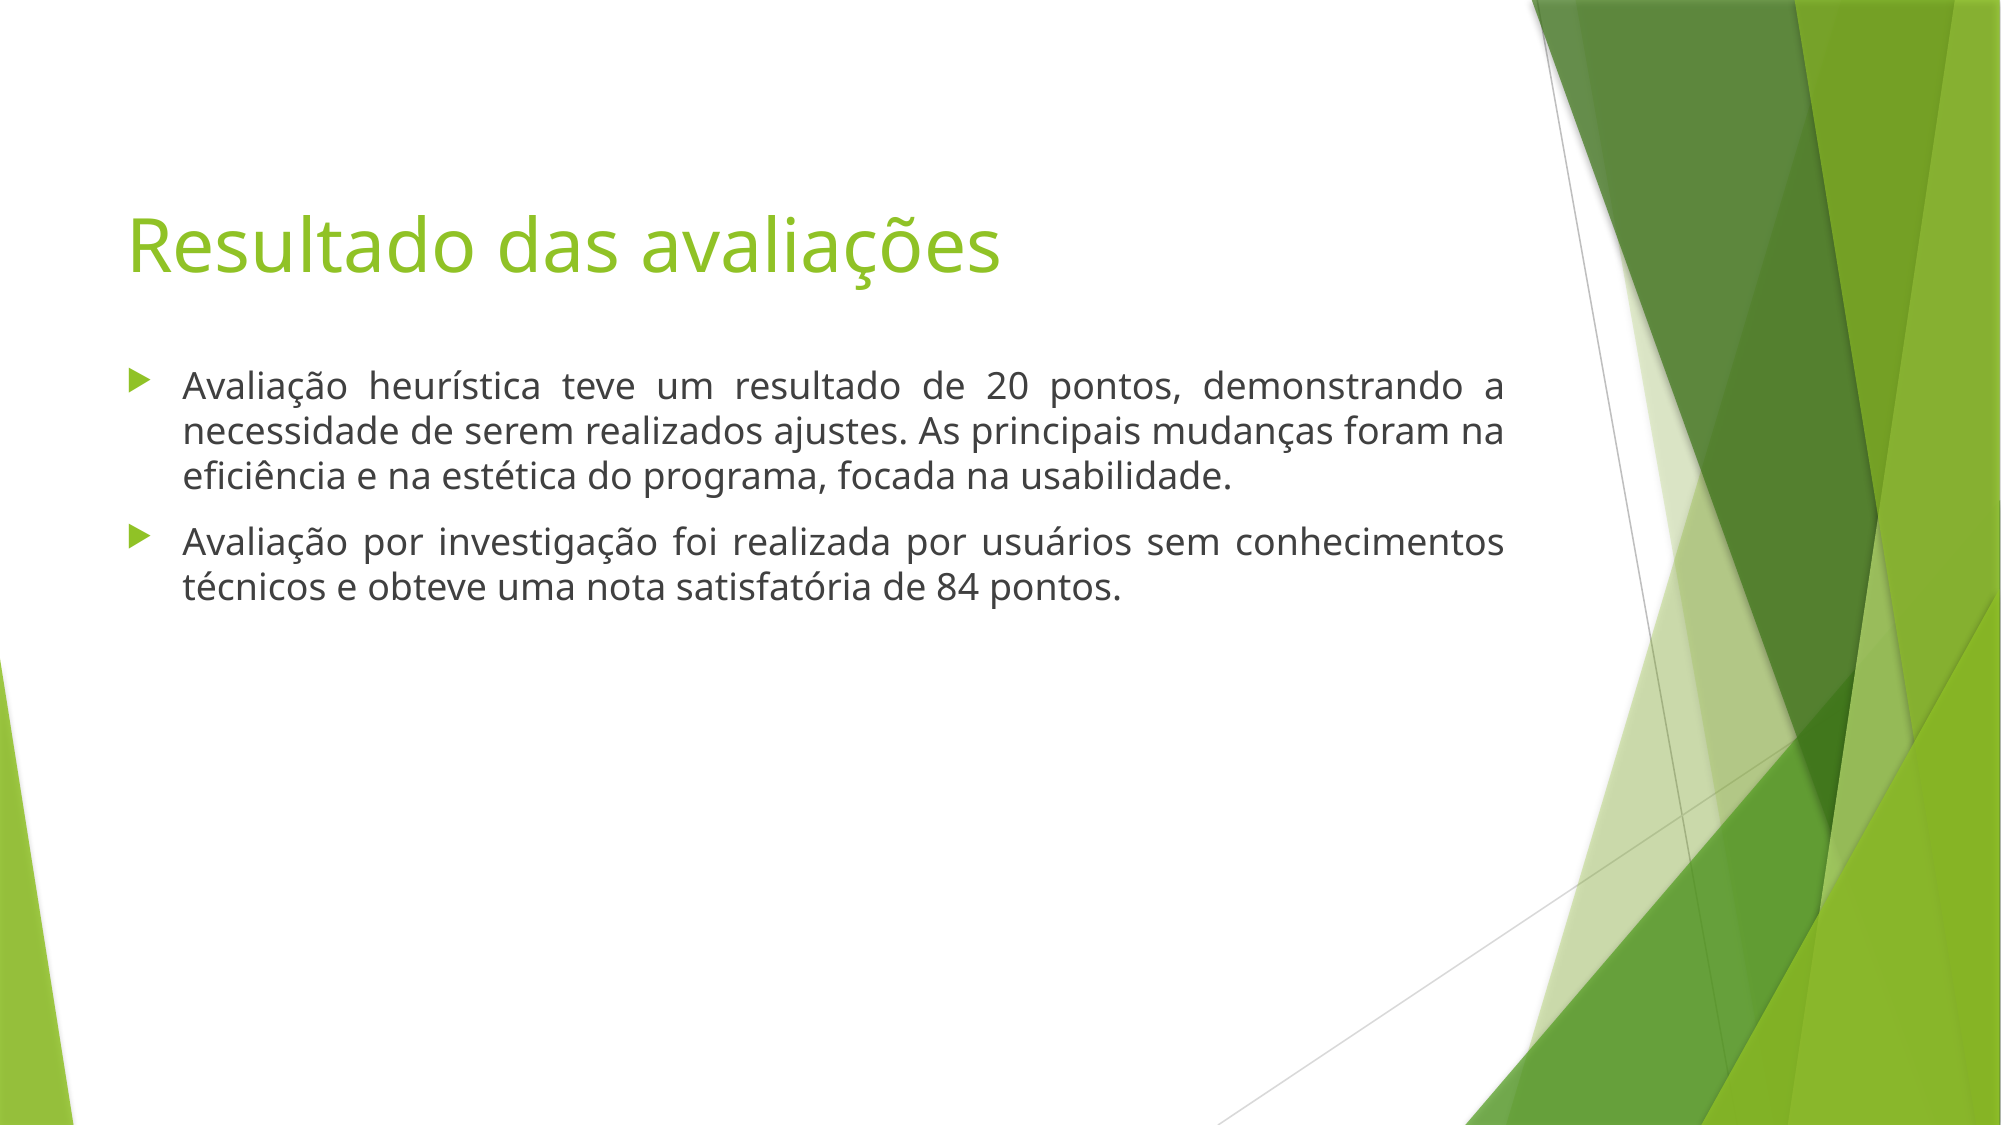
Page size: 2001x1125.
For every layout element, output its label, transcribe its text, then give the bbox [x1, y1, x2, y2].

title Resultado das avaliações [111, 99, 1522, 317]
list Avaliação heurística teve um resultado de 20 pontos, demonstrando a necessidade de serem realizados ajustes. As principais mudanças foram na eficiência e na estética do programa, focada na usabilidade. Avaliação por investigação foi realizada por usuários sem conhecimentos técnicos e obteve uma nota satisfatória de 84 pontos. [111, 354, 1522, 992]
